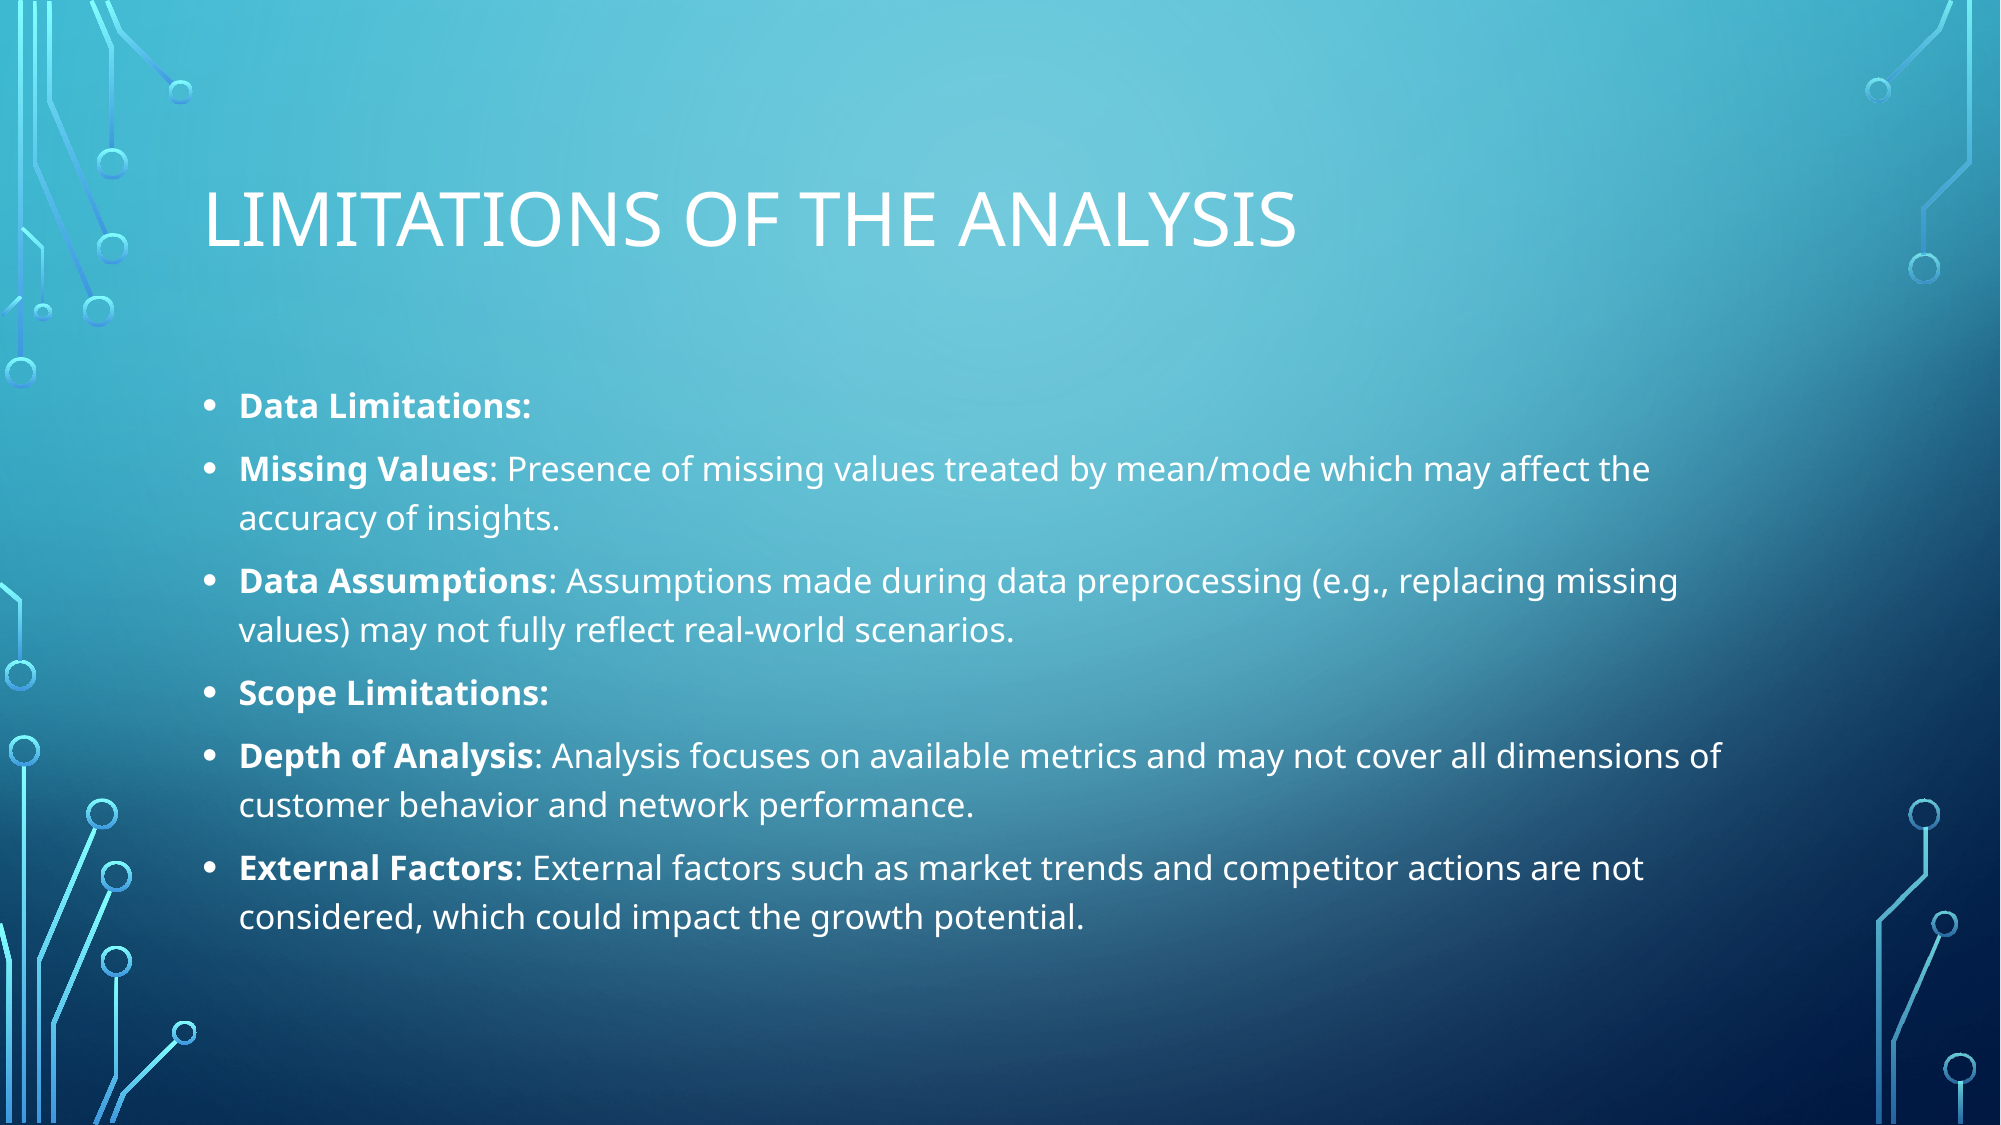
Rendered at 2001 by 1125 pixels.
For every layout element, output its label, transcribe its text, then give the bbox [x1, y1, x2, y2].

title Limitations of the Analysis [187, 101, 1813, 344]
list Data Limitations: Missing Values: Presence of missing values treated by mean/mode which may affect the accuracy of insights. Data Assumptions: Assumptions made during data preprocessing (e.g., replacing missing values) may not fully reflect real-world scenarios. Scope Limitations: Depth of Analysis: Analysis focuses on available metrics and may not cover all dimensions of customer behavior and network performance. External Factors: External factors such as market trends and competitor actions are not considered, which could impact the growth potential. [187, 369, 1813, 950]
